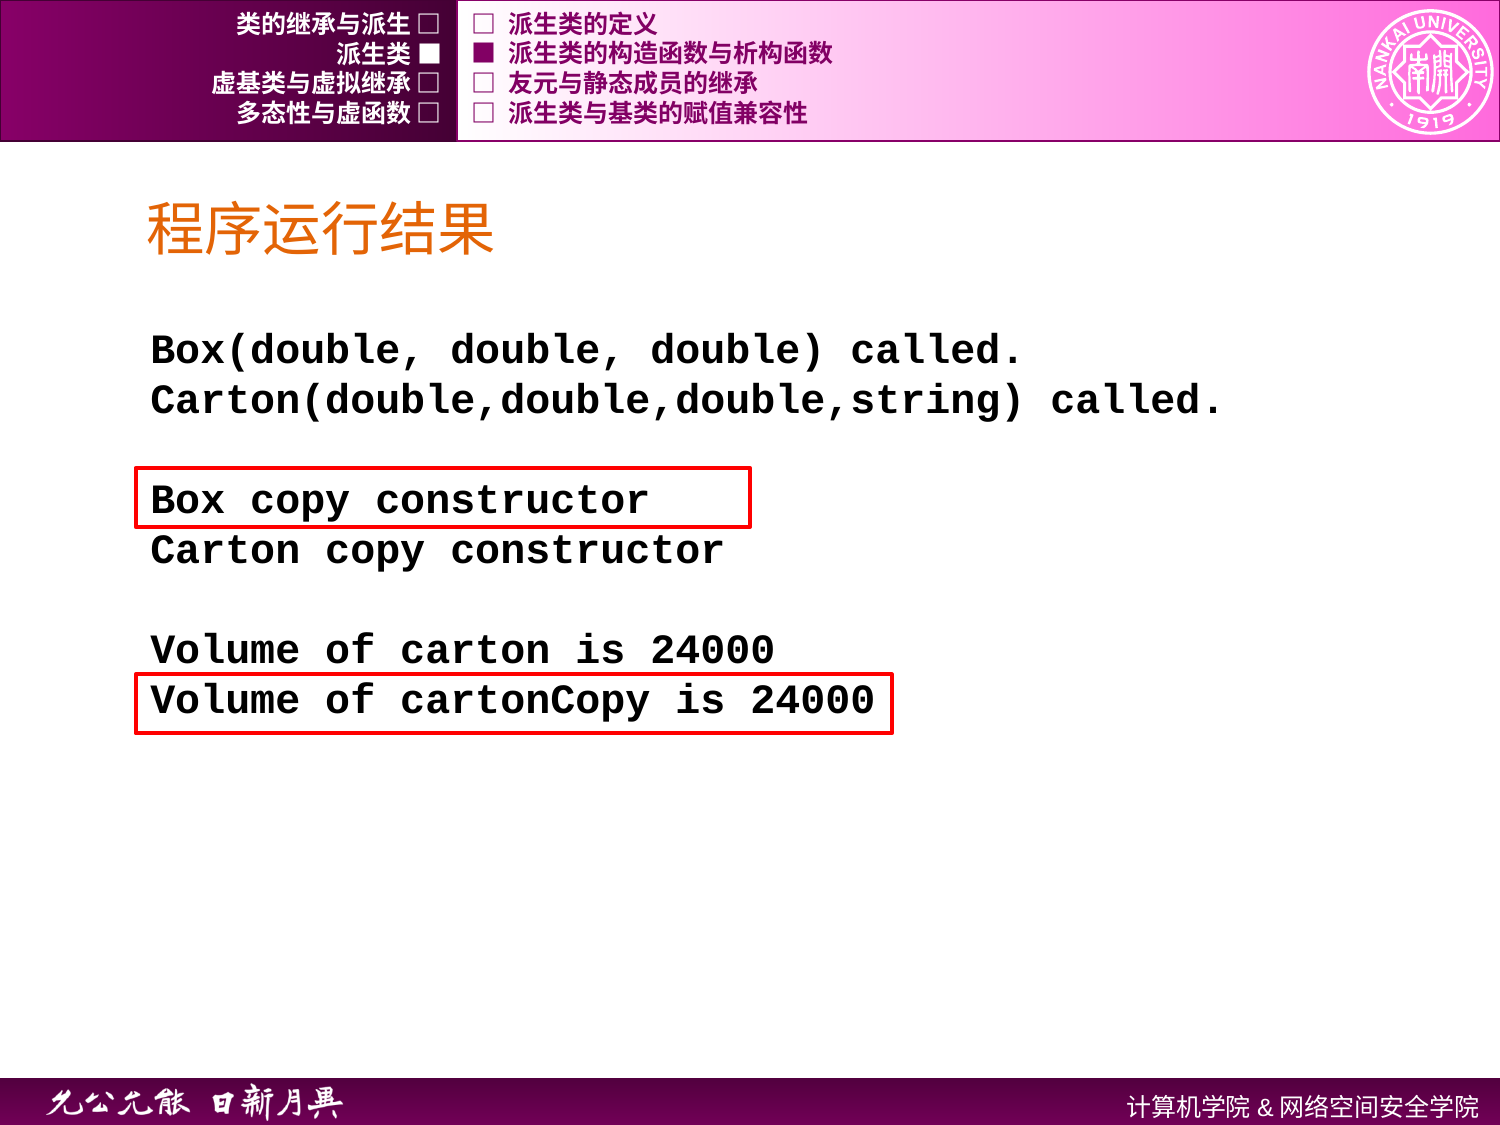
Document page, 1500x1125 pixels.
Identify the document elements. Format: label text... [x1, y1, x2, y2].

text_box □ 友元与静态成员的继承 [455, 66, 1361, 95]
text_box 多态性与虚函数 □ [0, 95, 455, 129]
text_box ■ 派生类的构造函数与析构函数 [455, 36, 1361, 66]
text_box □ 派生类与基类的赋值兼容性 [455, 95, 1361, 129]
text_box [134, 672, 894, 735]
list 程序运行结果 [74, 184, 1426, 280]
picture [35, 1081, 356, 1122]
text_box 类的继承与派生 □ [0, 7, 455, 36]
text_box □ 派生类的定义 [455, 7, 1361, 36]
text_box 派生类 ■ [0, 36, 455, 66]
text_box Box(double, double, double) called. Carton(double,double,double,string) called. Box copy constructor Carton copy constructor Volume of carton is 24000 Volume of cartonCopy is 24000 [135, 314, 1400, 730]
text_box [134, 466, 752, 529]
text_box 虚基类与虚拟继承 □ [0, 66, 455, 95]
